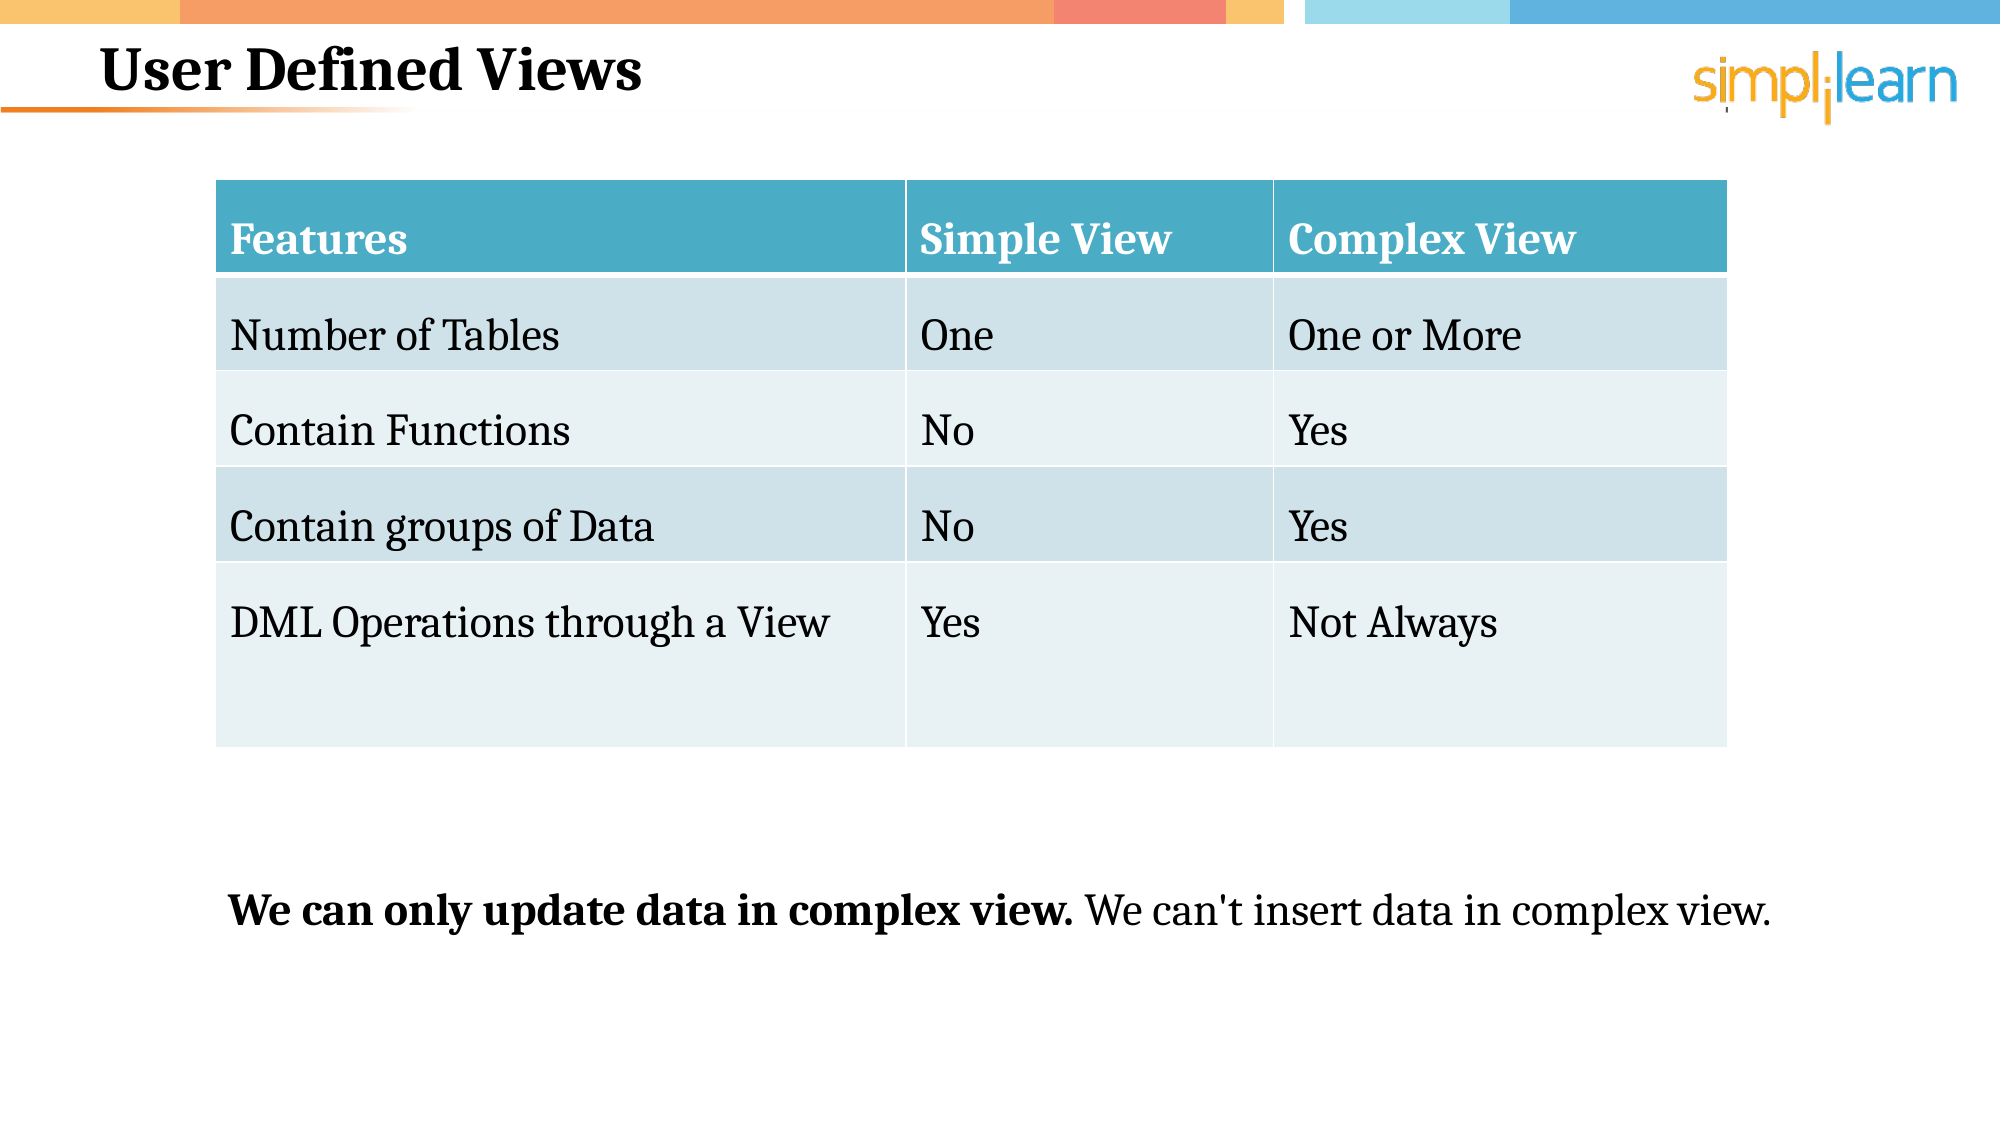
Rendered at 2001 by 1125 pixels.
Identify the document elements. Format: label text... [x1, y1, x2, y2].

picture [0, 47, 1959, 130]
table_cell Yes [1274, 467, 1727, 561]
table_cell Yes [907, 563, 1273, 747]
table_cell No [907, 467, 1273, 561]
table_cell Yes [1274, 371, 1727, 465]
table_cell Contain groups of Data [216, 467, 905, 561]
table_cell One [907, 278, 1273, 370]
table_cell Number of Tables [216, 278, 905, 370]
table_header Features [216, 180, 905, 272]
title User Defined Views [99, 27, 1900, 104]
table_cell DML Operations through a View [216, 563, 905, 747]
table_cell One or More [1274, 278, 1727, 370]
table_cell Not Always [1274, 563, 1727, 747]
table_header Complex View [1274, 180, 1727, 272]
table_cell Contain Functions [216, 371, 905, 465]
table_cell No [907, 371, 1273, 465]
table_header Simple View [907, 180, 1273, 272]
text_box We can only update data in complex view. We can't insert data in complex view. [175, 844, 1825, 942]
